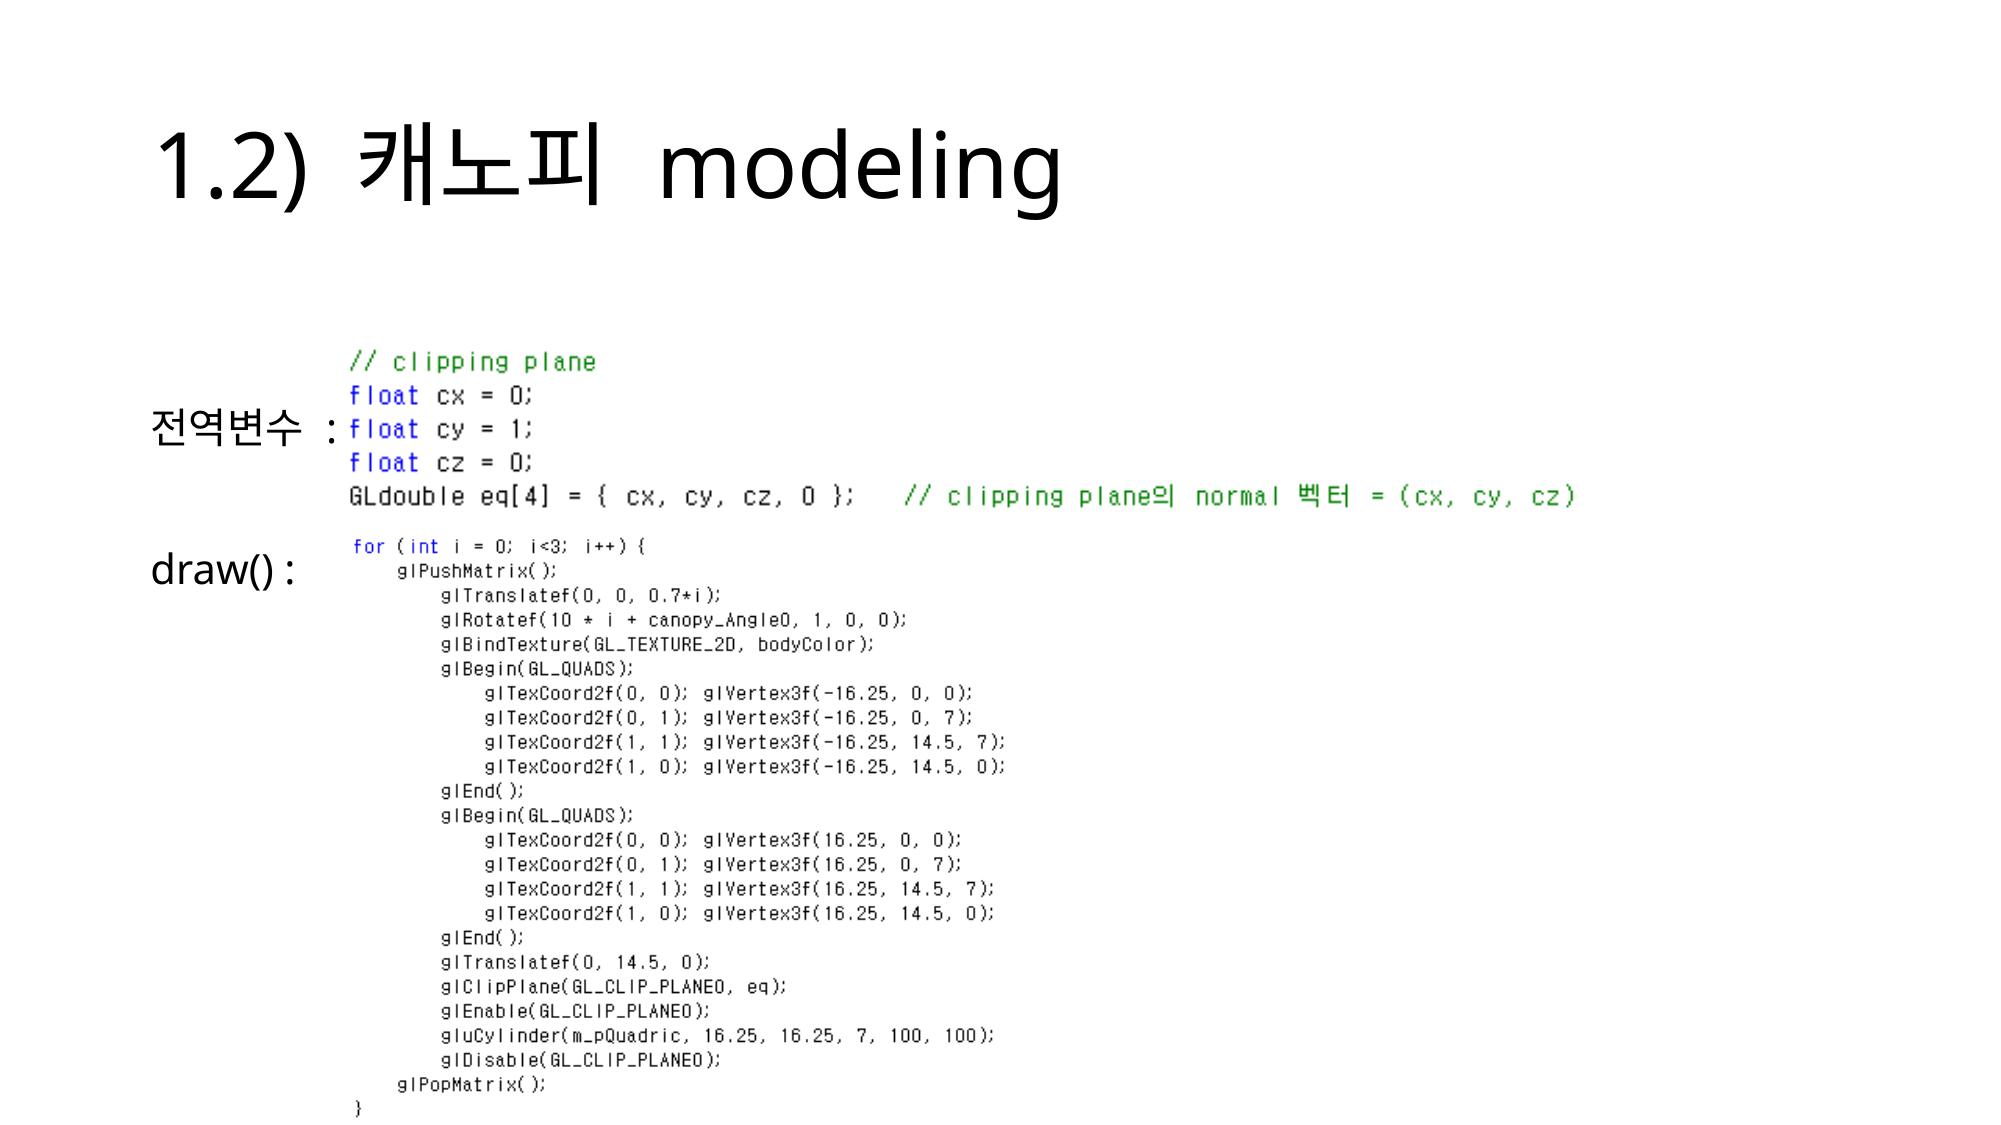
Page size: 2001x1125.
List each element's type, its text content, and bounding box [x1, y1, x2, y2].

picture [346, 342, 1590, 1125]
text_box draw() : [135, 490, 346, 630]
title 1.2) 캐노피 modeling [137, 59, 1863, 278]
list 전역변수 : [135, 299, 559, 490]
